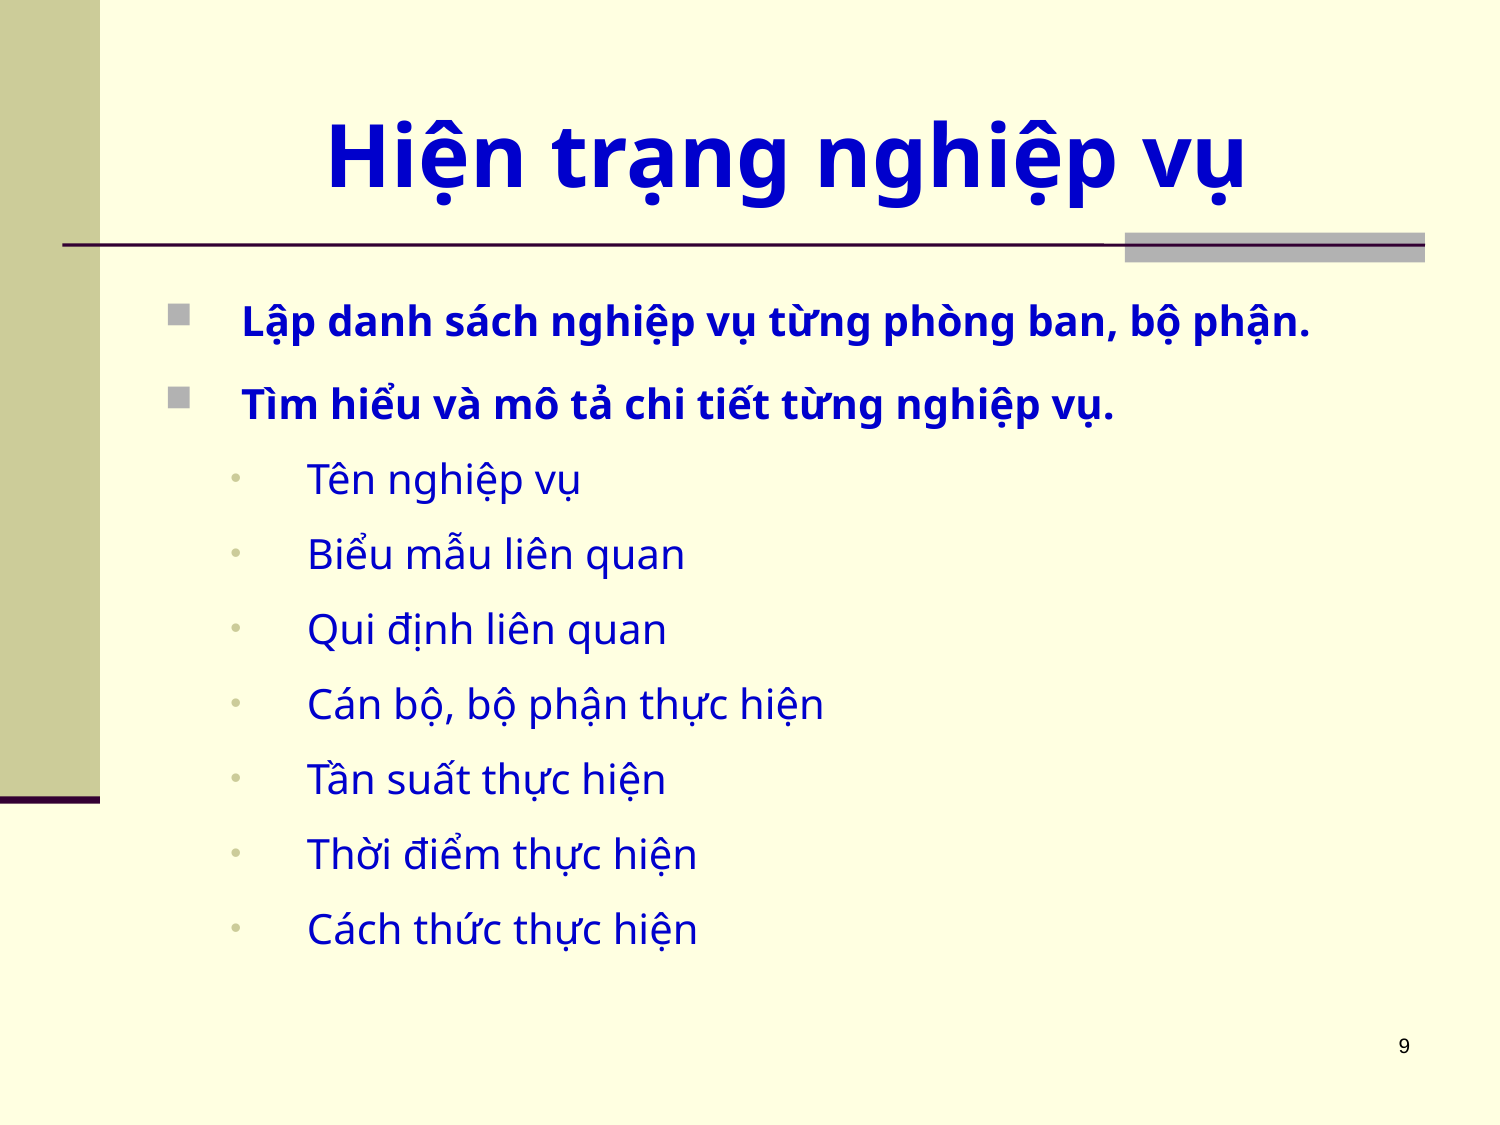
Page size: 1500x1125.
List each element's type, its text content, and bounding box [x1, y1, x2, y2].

title Hiện trạng nghiệp vụ [150, 45, 1425, 213]
slide_number 9 [1112, 1024, 1426, 1101]
list Lập danh sách nghiệp vụ từng phòng ban, bộ phận. Tìm hiểu và mô tả chi tiết từng nghiệp vụ. Tên nghiệp vụ Biểu mẫu liên quan Qui định liên quan Cán bộ, bộ phận thực hiện Tần suất thực hiện Thời điểm thực hiện Cách thức thực hiện [150, 262, 1425, 1025]
